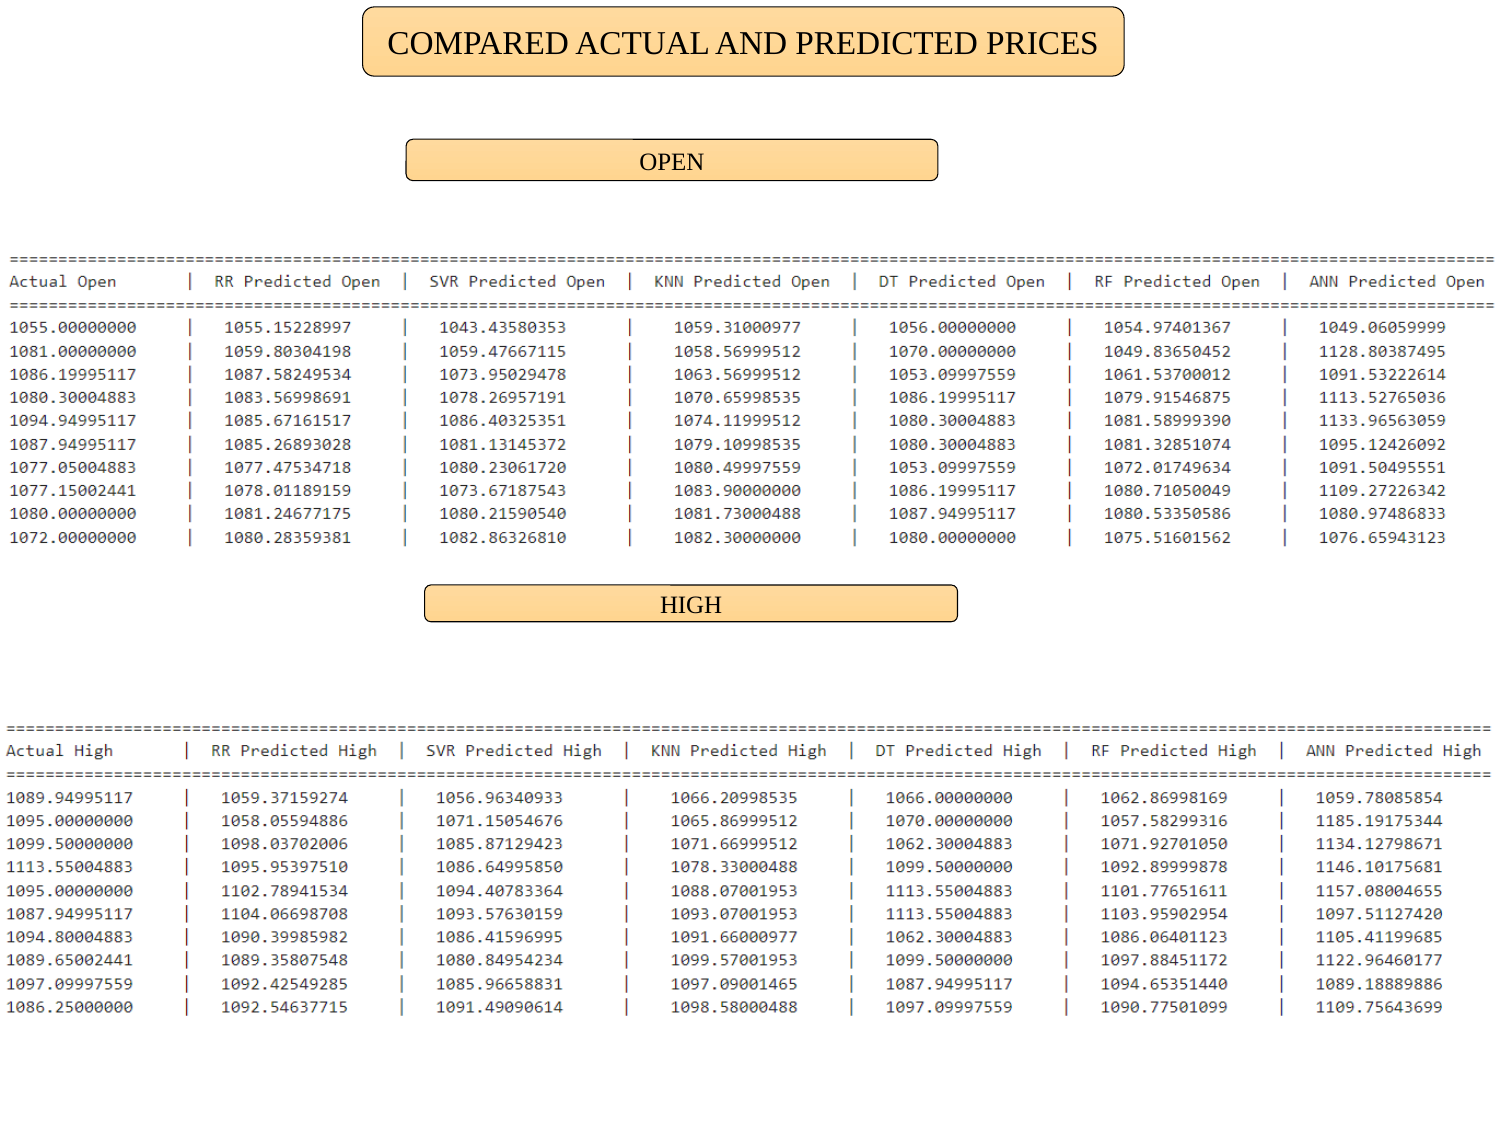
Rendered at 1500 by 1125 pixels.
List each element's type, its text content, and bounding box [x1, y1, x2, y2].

text_box COMPARED ACTUAL AND PREDICTED PRICES [362, 6, 1125, 77]
text_box HIGH [424, 584, 959, 623]
text_box OPEN [405, 138, 939, 182]
picture [0, 721, 1500, 1018]
picture [0, 254, 1500, 554]
